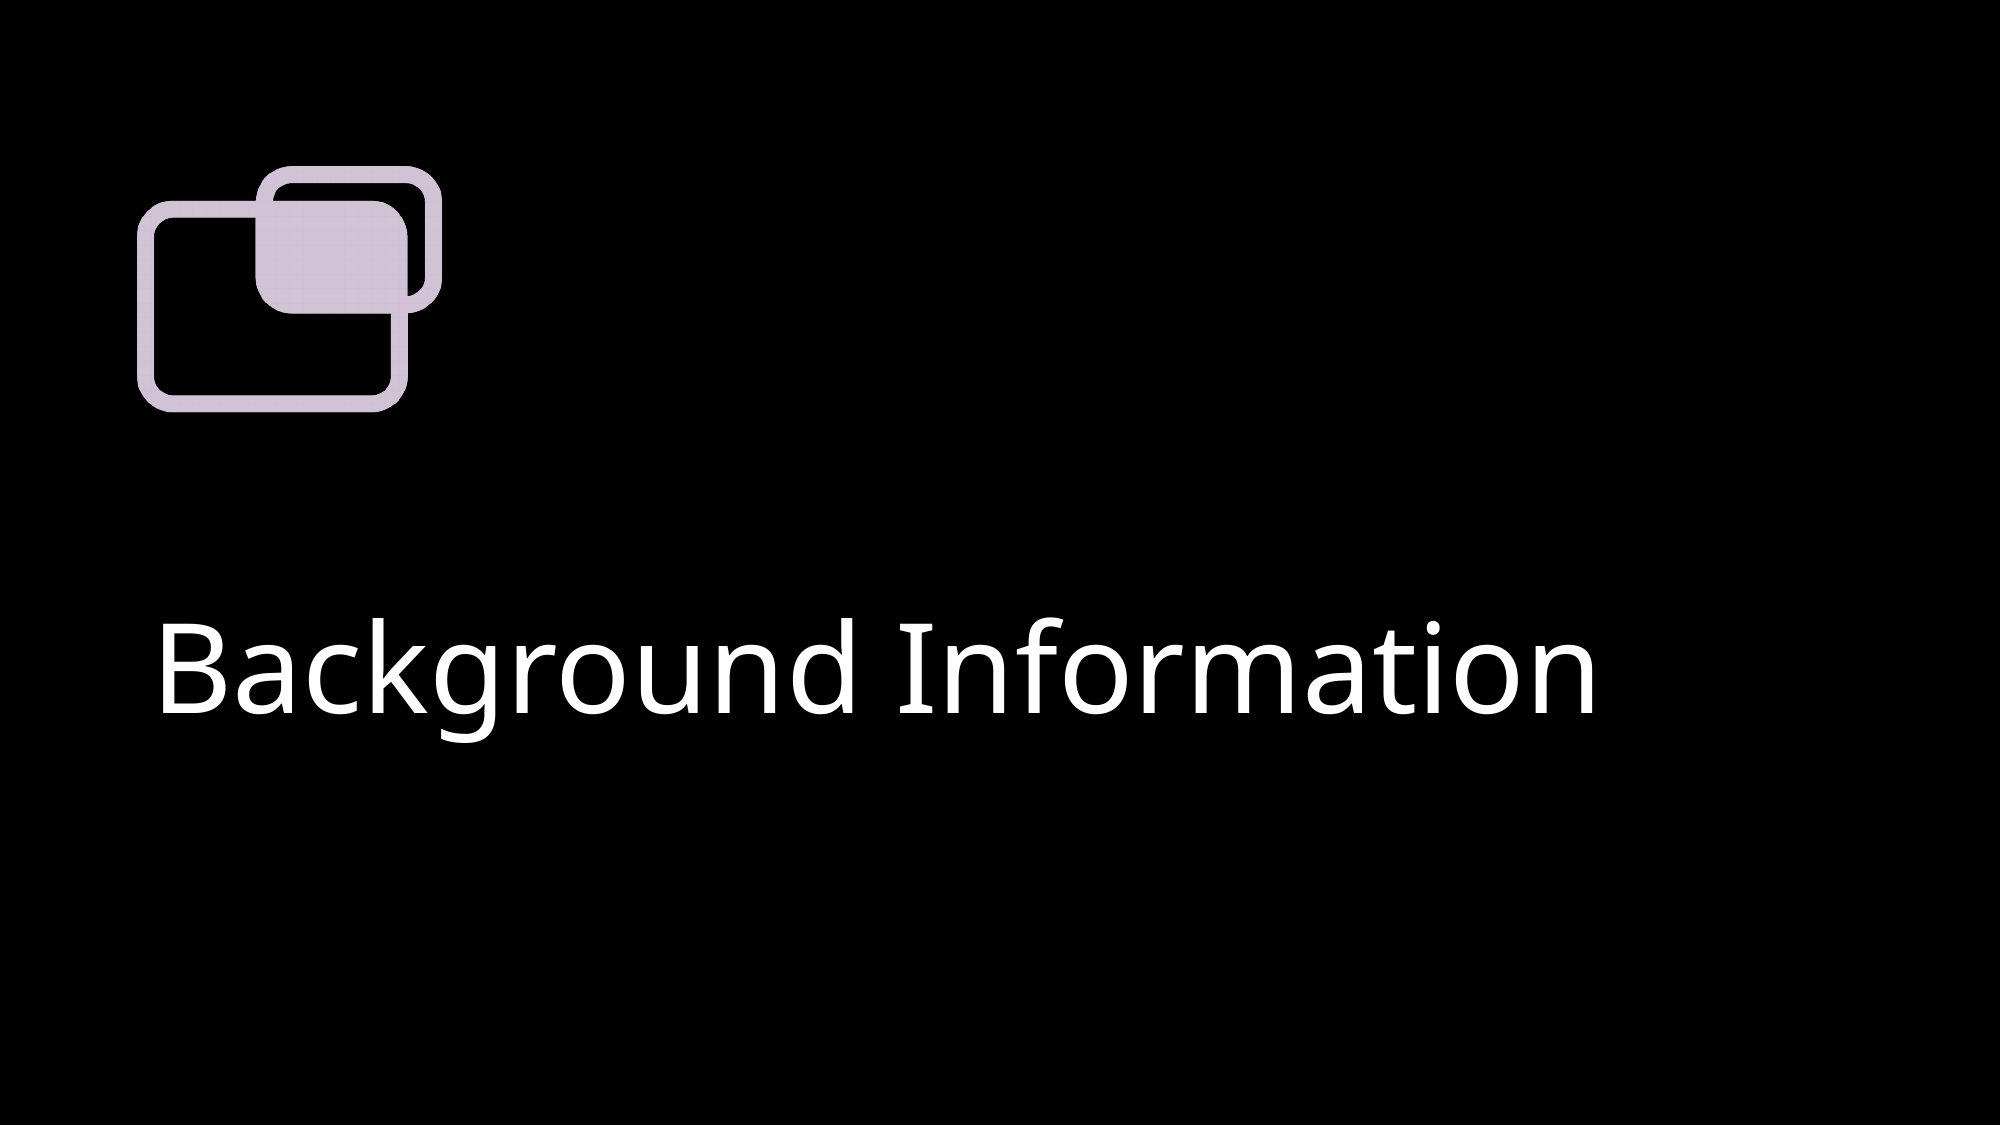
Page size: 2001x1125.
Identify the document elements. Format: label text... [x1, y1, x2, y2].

picture [0, 0, 579, 579]
title Background Information [136, 280, 1862, 749]
